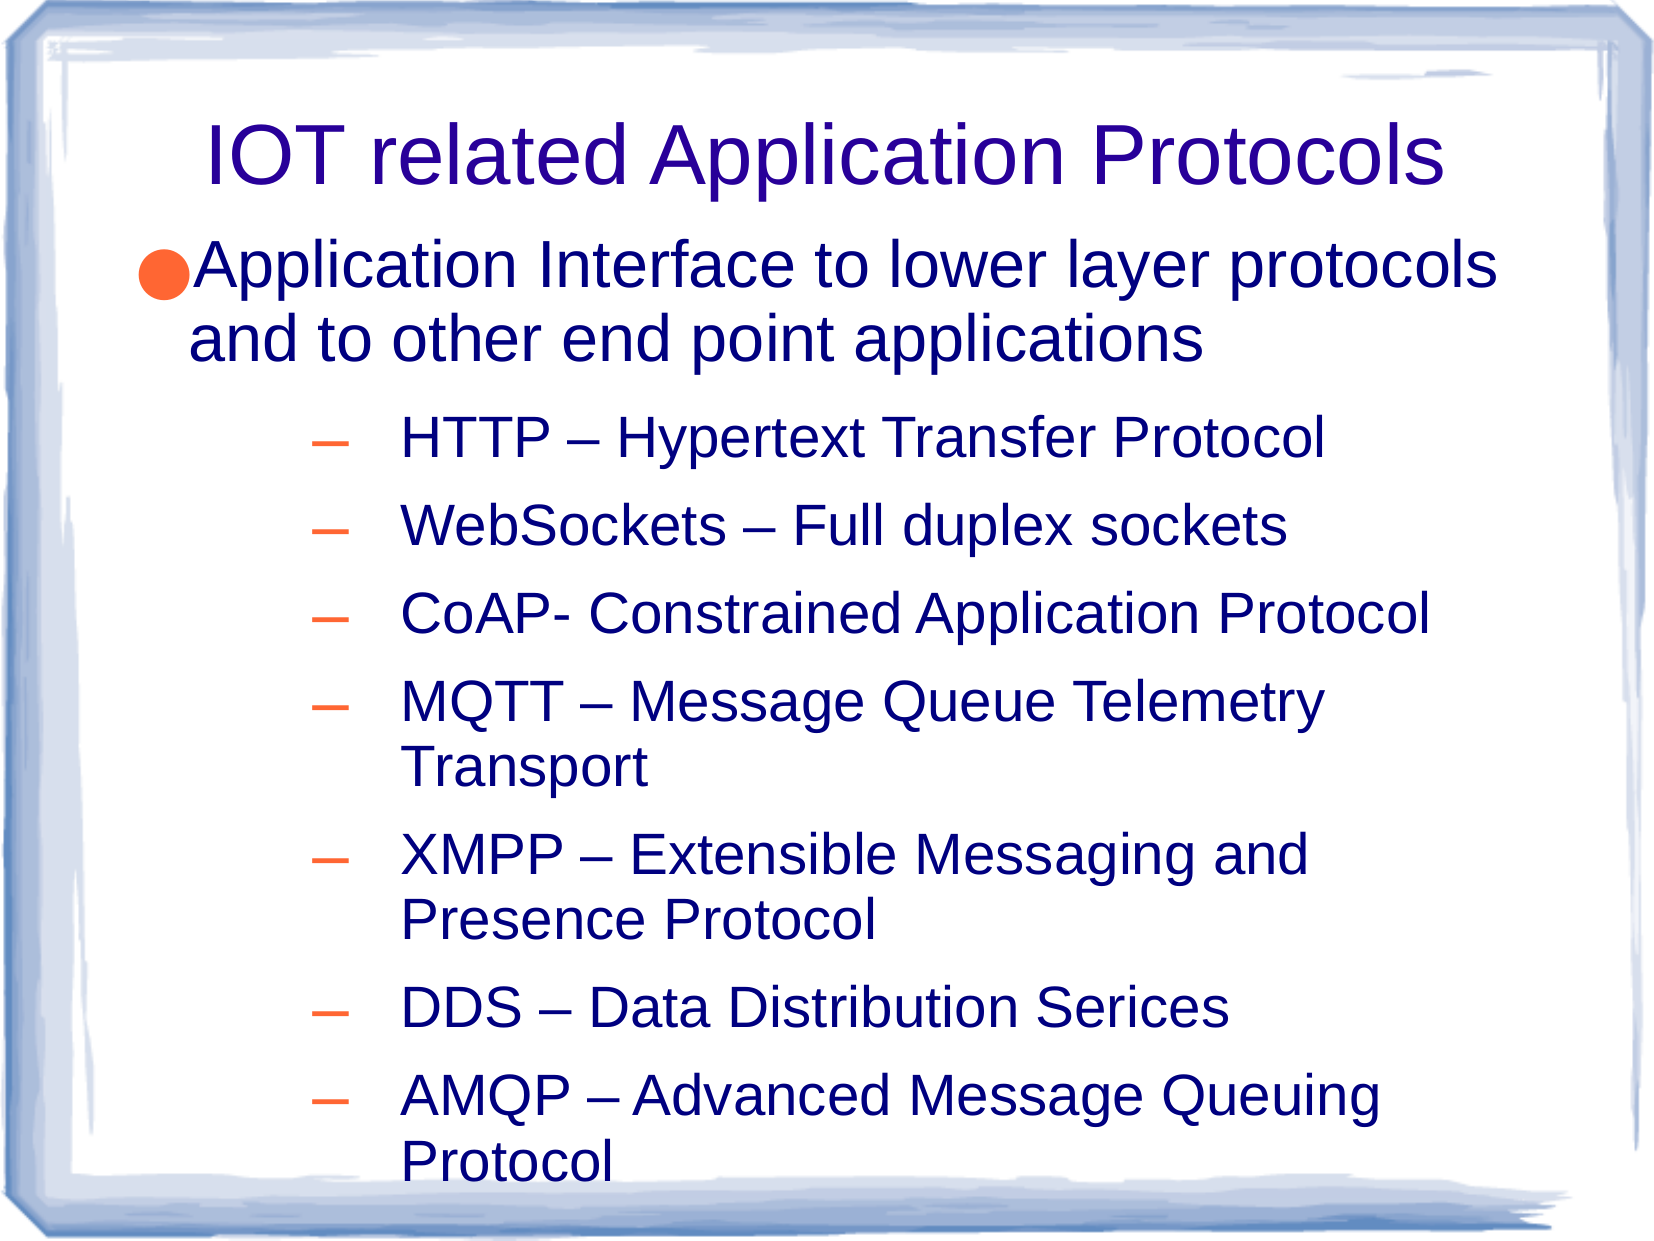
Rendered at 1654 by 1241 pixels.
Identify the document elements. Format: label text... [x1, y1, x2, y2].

picture [0, 0, 1654, 1241]
title IOT related Application Protocols [82, 49, 1570, 256]
list Application Interface to lower layer protocols and to other end point applications HTTP – Hypertext Transfer Protocol WebSockets – Full duplex sockets CoAP- Constrained Application Protocol MQTT – Message Queue Telemetry Transport XMPP – Extensible Messaging and Presence Protocol DDS – Data Distribution Serices AMQP – Advanced Message Queuing Protocol [117, 223, 1570, 902]
